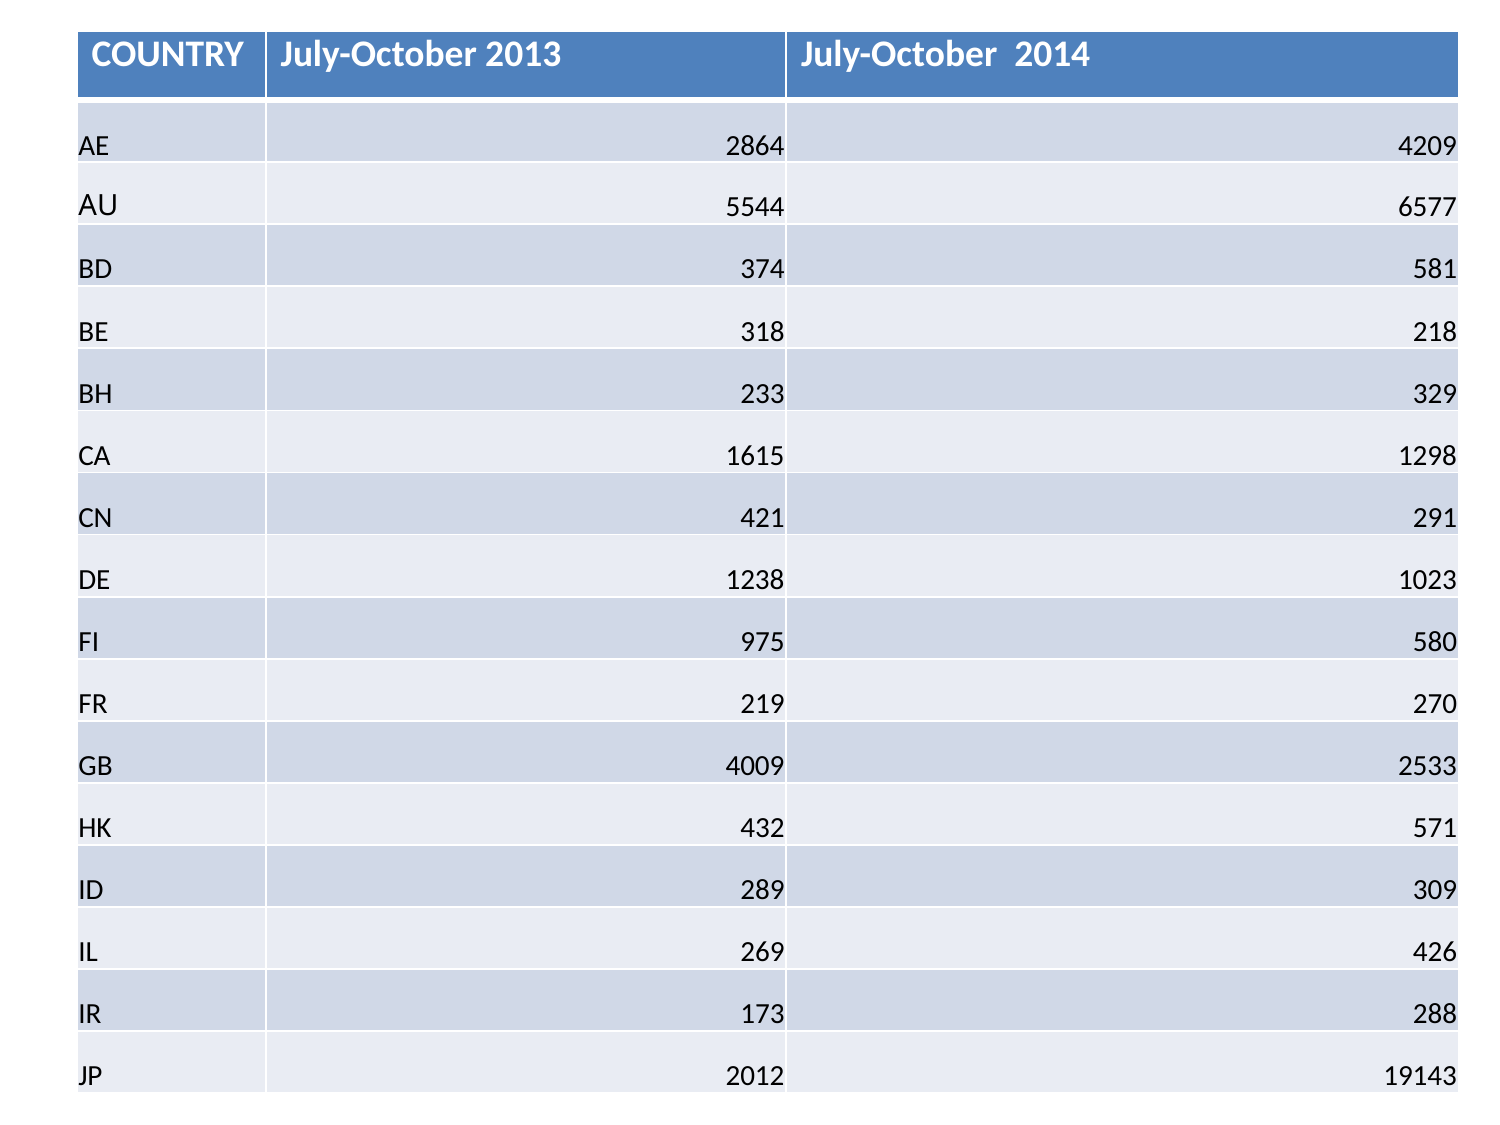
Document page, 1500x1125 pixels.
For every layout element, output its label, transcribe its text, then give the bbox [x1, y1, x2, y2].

table_cell 571 [787, 784, 1458, 844]
table_cell FI [78, 598, 265, 658]
table_cell CN [78, 473, 265, 534]
table_cell 2533 [787, 722, 1458, 782]
table_cell 233 [267, 349, 785, 410]
table_header July-October 2013 [267, 32, 785, 97]
table_cell 1238 [267, 535, 785, 596]
table_cell 4209 [787, 103, 1458, 161]
table_cell BD [78, 225, 265, 285]
table_cell BE [78, 287, 265, 347]
table_cell 1615 [267, 411, 785, 472]
table_cell FR [78, 660, 265, 720]
table_cell CA [78, 411, 265, 472]
table_cell 269 [267, 908, 785, 968]
table_cell IR [78, 970, 265, 1030]
table_cell 309 [787, 846, 1458, 906]
table_cell 580 [787, 598, 1458, 658]
table_header July-October 2014 [787, 32, 1458, 97]
table_cell HK [78, 784, 265, 844]
table_cell 219 [267, 660, 785, 720]
table_cell JP [78, 1032, 265, 1092]
table_cell 291 [787, 473, 1458, 534]
table_cell 270 [787, 660, 1458, 720]
table_cell 289 [267, 846, 785, 906]
table_cell 1298 [787, 411, 1458, 472]
table_cell ID [78, 846, 265, 906]
table_cell 2012 [267, 1032, 785, 1092]
table_cell 318 [267, 287, 785, 347]
table_cell GB [78, 722, 265, 782]
table_cell 2864 [267, 103, 785, 161]
table_cell AE [78, 103, 265, 161]
table_header COUNTRY [78, 32, 265, 97]
table_cell BH [78, 349, 265, 410]
table_cell 329 [787, 349, 1458, 410]
table_cell 19143 [787, 1032, 1458, 1092]
table_cell 374 [267, 225, 785, 285]
table_cell 432 [267, 784, 785, 844]
table_cell 581 [787, 225, 1458, 285]
table_cell 218 [787, 287, 1458, 347]
table_cell 288 [787, 970, 1458, 1030]
table_cell 975 [267, 598, 785, 658]
table_cell 173 [267, 970, 785, 1030]
table_cell 1023 [787, 535, 1458, 596]
table_cell 5544 [267, 163, 785, 223]
table_cell 4009 [267, 722, 785, 782]
table_cell 426 [787, 908, 1458, 968]
table_cell IL [78, 908, 265, 968]
table_cell 421 [267, 473, 785, 534]
table_cell 6577 [787, 163, 1458, 223]
table_cell DE [78, 535, 265, 596]
table_cell AU [78, 163, 265, 223]
